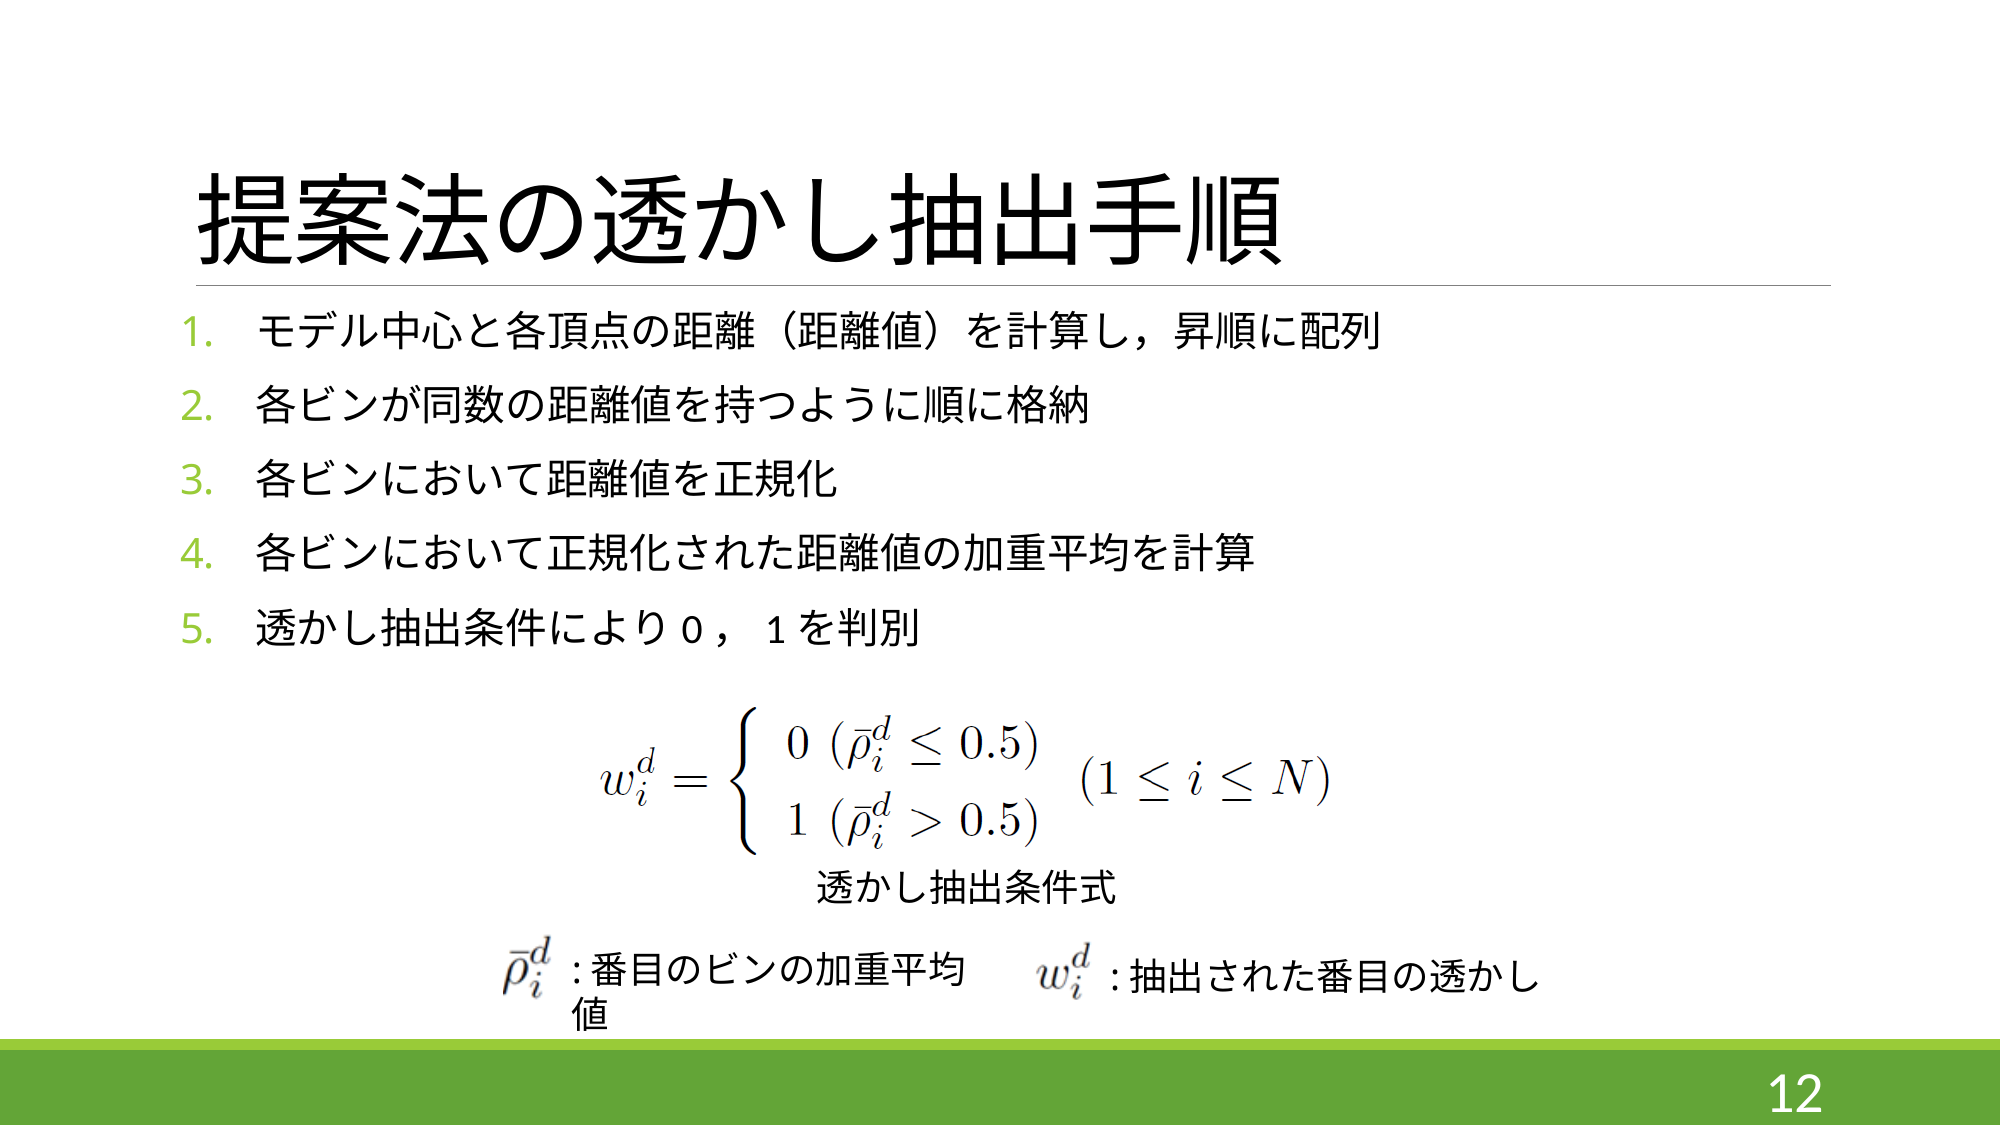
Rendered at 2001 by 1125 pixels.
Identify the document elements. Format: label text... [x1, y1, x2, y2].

picture [1032, 933, 1096, 1007]
list モデル中心と各頂点の距離（距離値）を計算し，昇順に配列 各ビンが同数の距離値を持つように順に格納 各ビンにおいて距離値を正規化 各ビンにおいて正規化された距離値の加重平均を計算 透かし抽出条件により0，1を判別 [180, 302, 1830, 963]
title 提案法の透かし抽出手順 [180, 47, 1830, 285]
picture [502, 924, 558, 1009]
text_box 透かし抽出条件式 [801, 895, 1146, 917]
slide_number 11 [1624, 1059, 1840, 1120]
picture [581, 660, 1366, 888]
